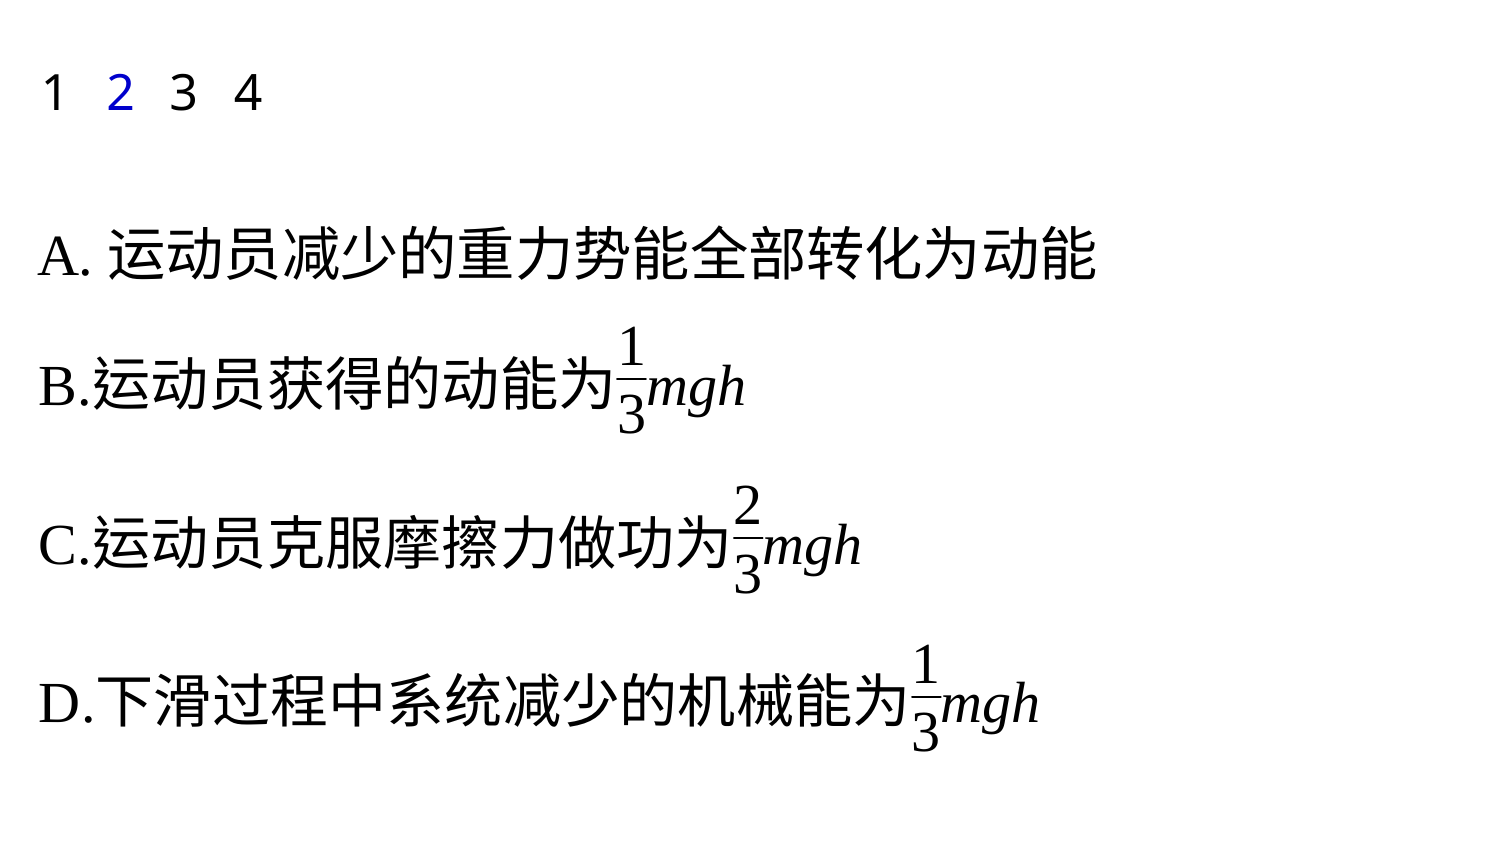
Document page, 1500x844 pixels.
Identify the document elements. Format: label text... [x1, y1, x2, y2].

text_box 3 [152, 54, 210, 127]
text_box 2 [89, 54, 146, 127]
text_box 1 [23, 54, 81, 127]
text_box 4 [216, 54, 274, 127]
text_box A.运动员减少的重力势能全部转化为动能 [22, 174, 1376, 295]
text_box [38, 312, 1188, 800]
